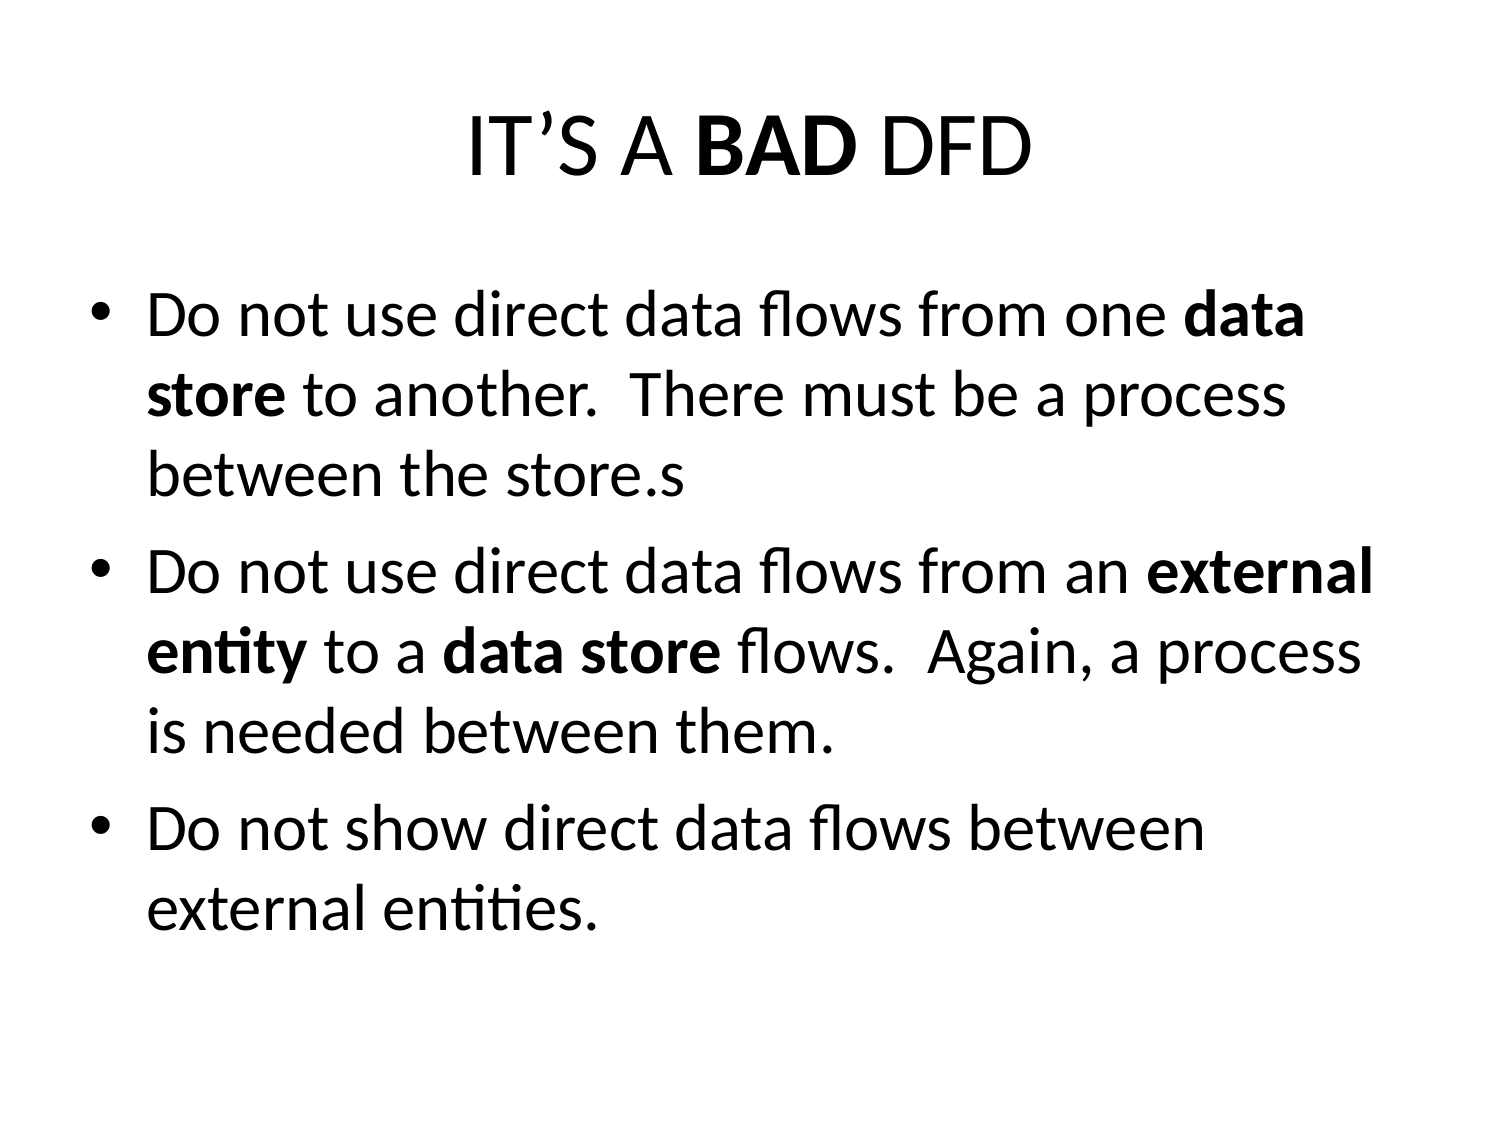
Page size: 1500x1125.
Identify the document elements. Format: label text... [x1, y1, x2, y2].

text_box IT’S A BAD DFD [75, 45, 1425, 233]
text_box Do not use direct data flows from one data store to another. There must be a process between the store.s Do not use direct data flows from an external entity to a data store flows. Again, a process is needed between them. Do not show direct data flows between external entities. [75, 262, 1425, 1005]
